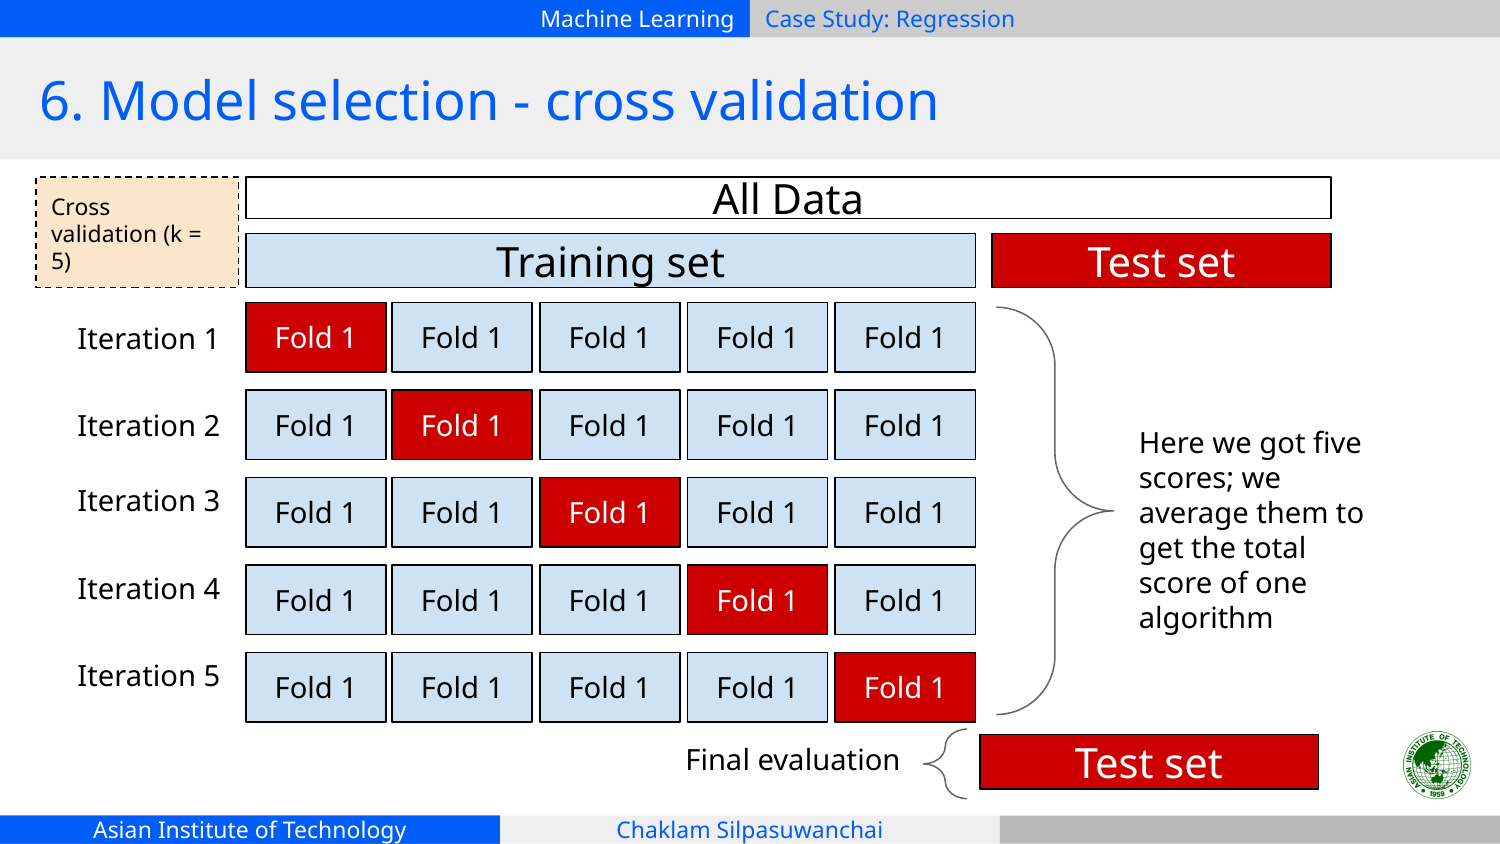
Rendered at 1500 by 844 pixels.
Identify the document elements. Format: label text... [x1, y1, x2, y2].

text_box All Data [245, 176, 1331, 219]
text_box Training set [245, 233, 976, 288]
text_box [62, 302, 976, 373]
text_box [62, 642, 976, 723]
text_box Test set [992, 233, 1331, 288]
picture [1403, 731, 1471, 799]
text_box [62, 554, 976, 635]
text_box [62, 389, 976, 460]
list Cross validation (k = 5) [36, 177, 239, 288]
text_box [62, 467, 976, 548]
title 6. Model selection - cross validation [24, 37, 1475, 160]
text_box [670, 726, 1319, 799]
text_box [996, 306, 1400, 715]
